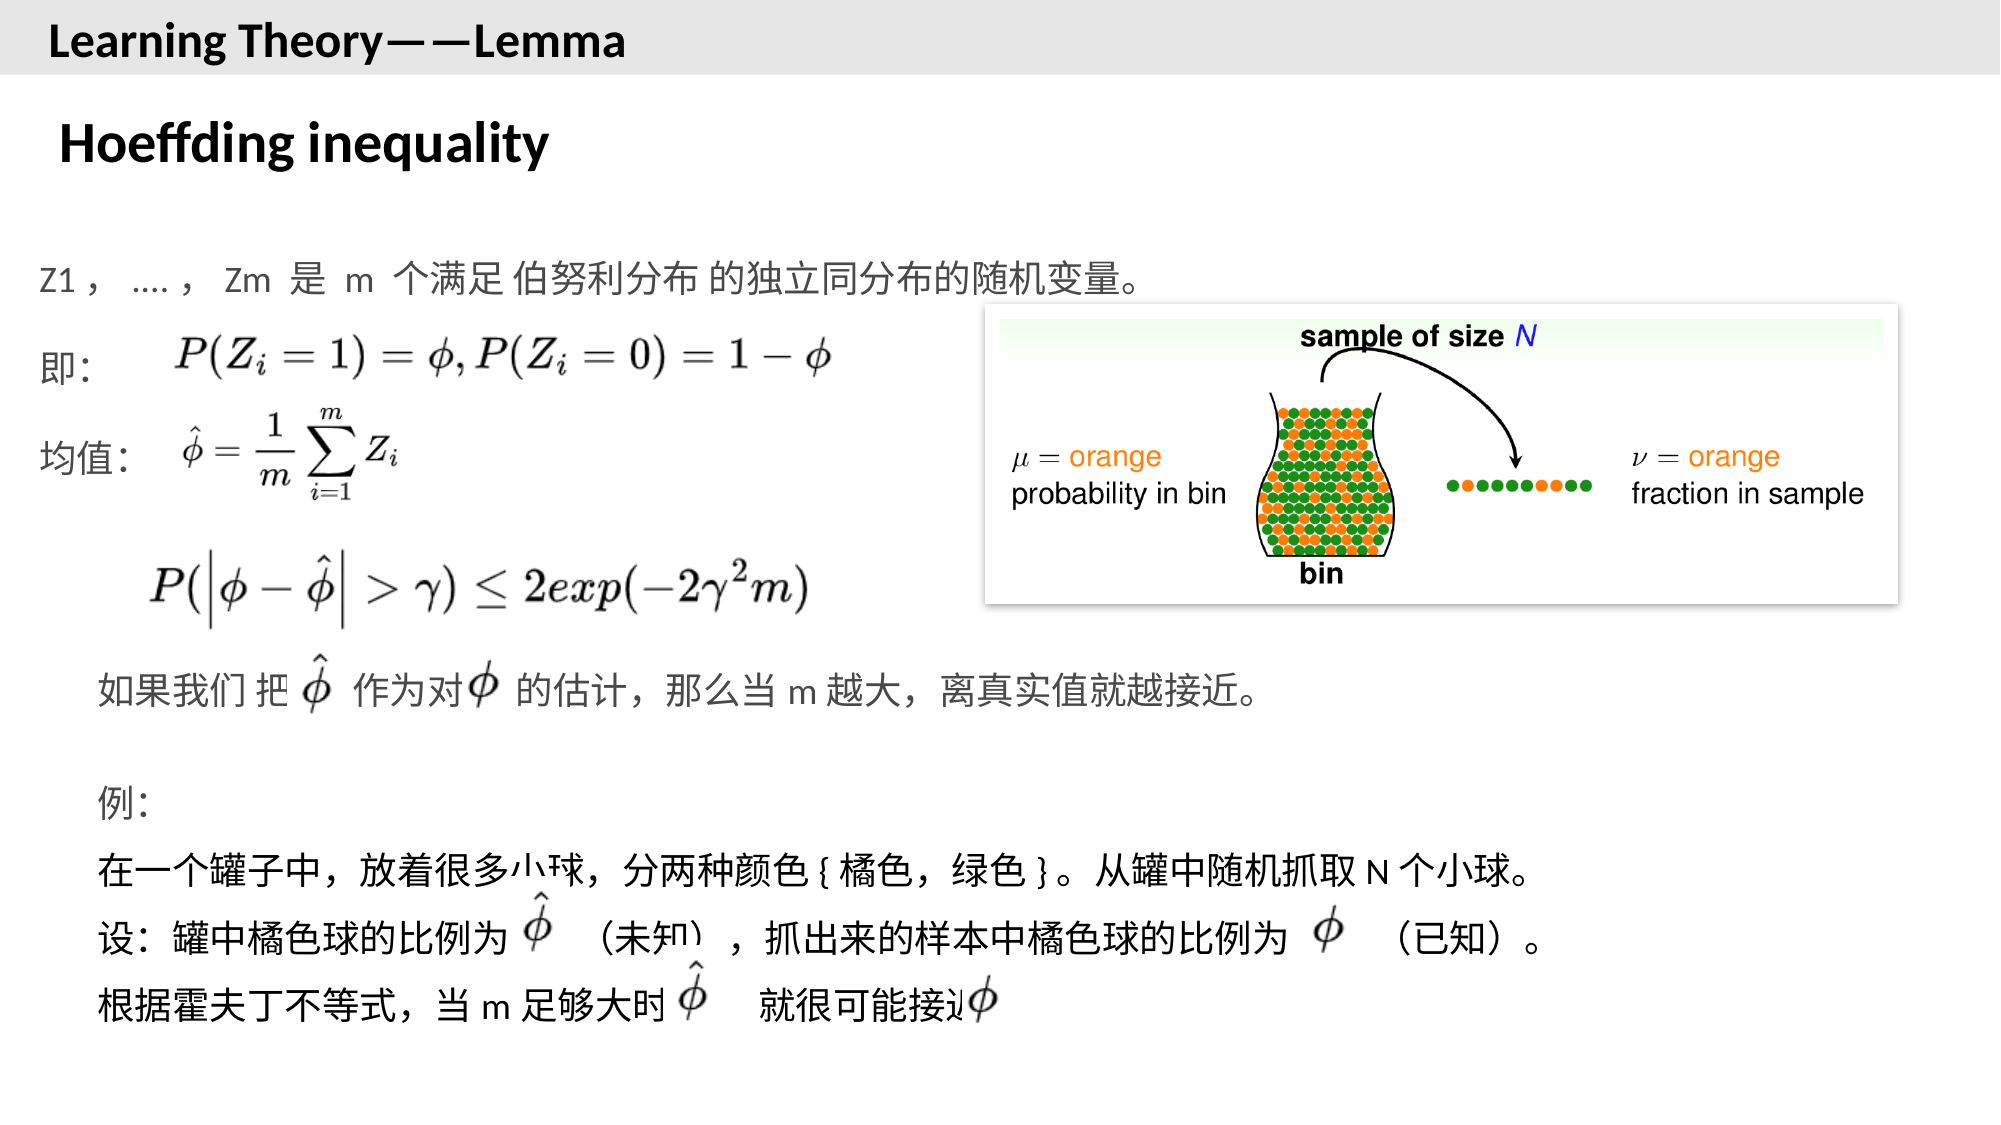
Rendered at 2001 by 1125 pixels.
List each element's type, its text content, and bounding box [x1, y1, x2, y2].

picture [508, 876, 570, 969]
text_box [927, 686, 1411, 814]
text_box Hoeffding inequality [44, 96, 566, 182]
text_box Z1，....，Zm 是 m 个满足 伯努利分布 的独立同分布的随机变量。 即： 均值： [24, 202, 1174, 533]
text_box 如果我们 把 作为对 的估计，那么当m越大，离真实值就越接近。 例： 在一个罐子中，放着很多小球，分两种颜色{橘色，绿色}。从罐中随机抓取N个小球。 设：罐中橘色球的比例为 （未知），抓出来的样本中橘色球的比例为 （已知）。 根据霍夫丁不等式，当m足够大时， 就很可能接近 [82, 659, 1578, 1035]
picture [146, 309, 863, 509]
picture [663, 945, 725, 1038]
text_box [587, 371, 976, 670]
text_box Learning Theory——Lemma [0, 0, 2000, 75]
picture [962, 968, 1000, 1031]
picture [999, 318, 1884, 589]
picture [462, 653, 501, 716]
picture [129, 528, 587, 731]
picture [1307, 898, 1346, 961]
